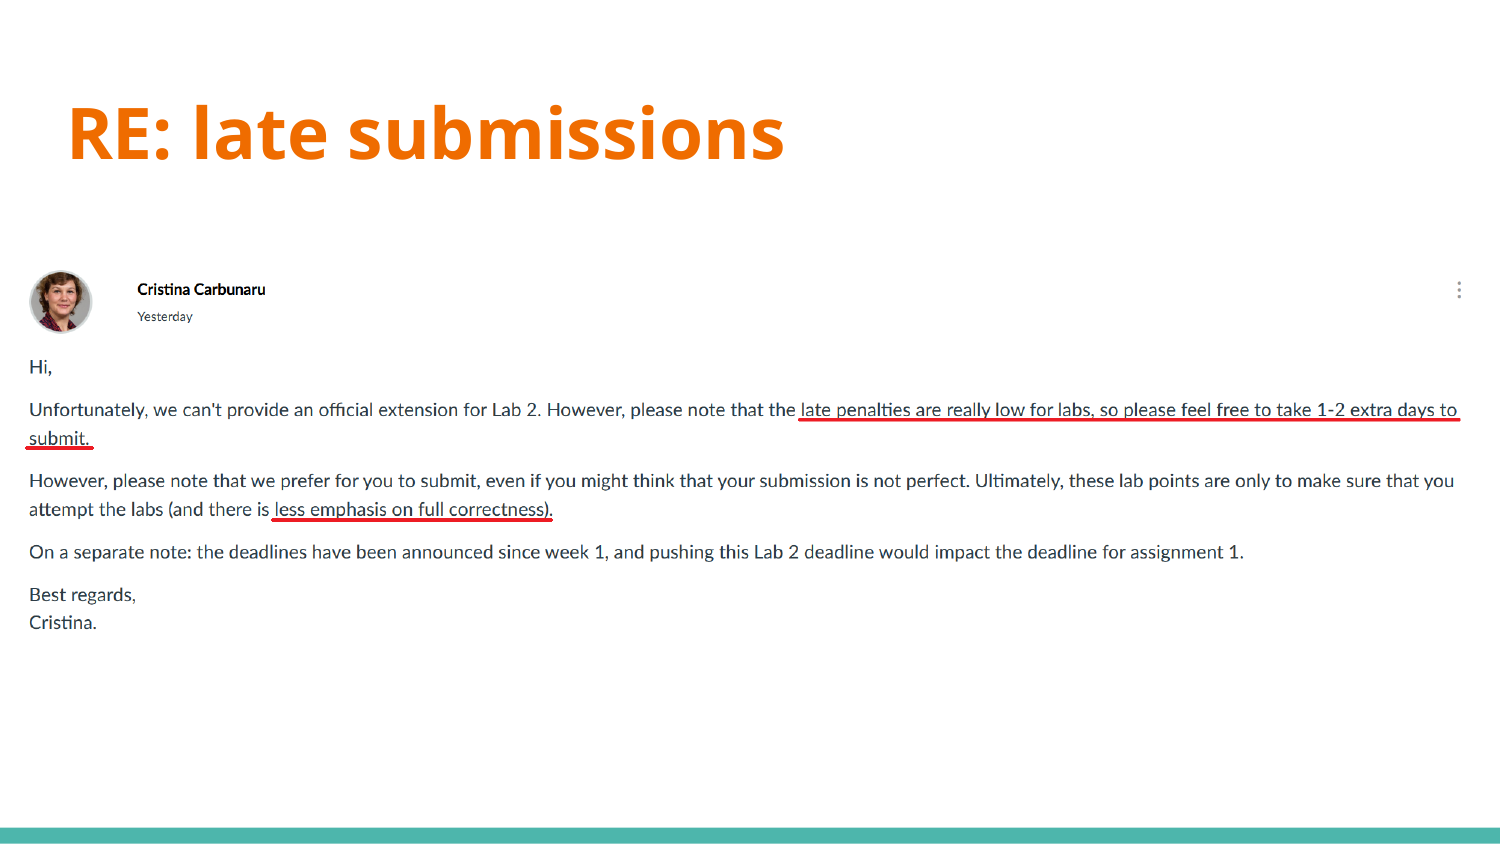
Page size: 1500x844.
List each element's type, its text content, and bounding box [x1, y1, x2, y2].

title RE: late submissions [51, 72, 1449, 189]
picture [16, 257, 1484, 642]
